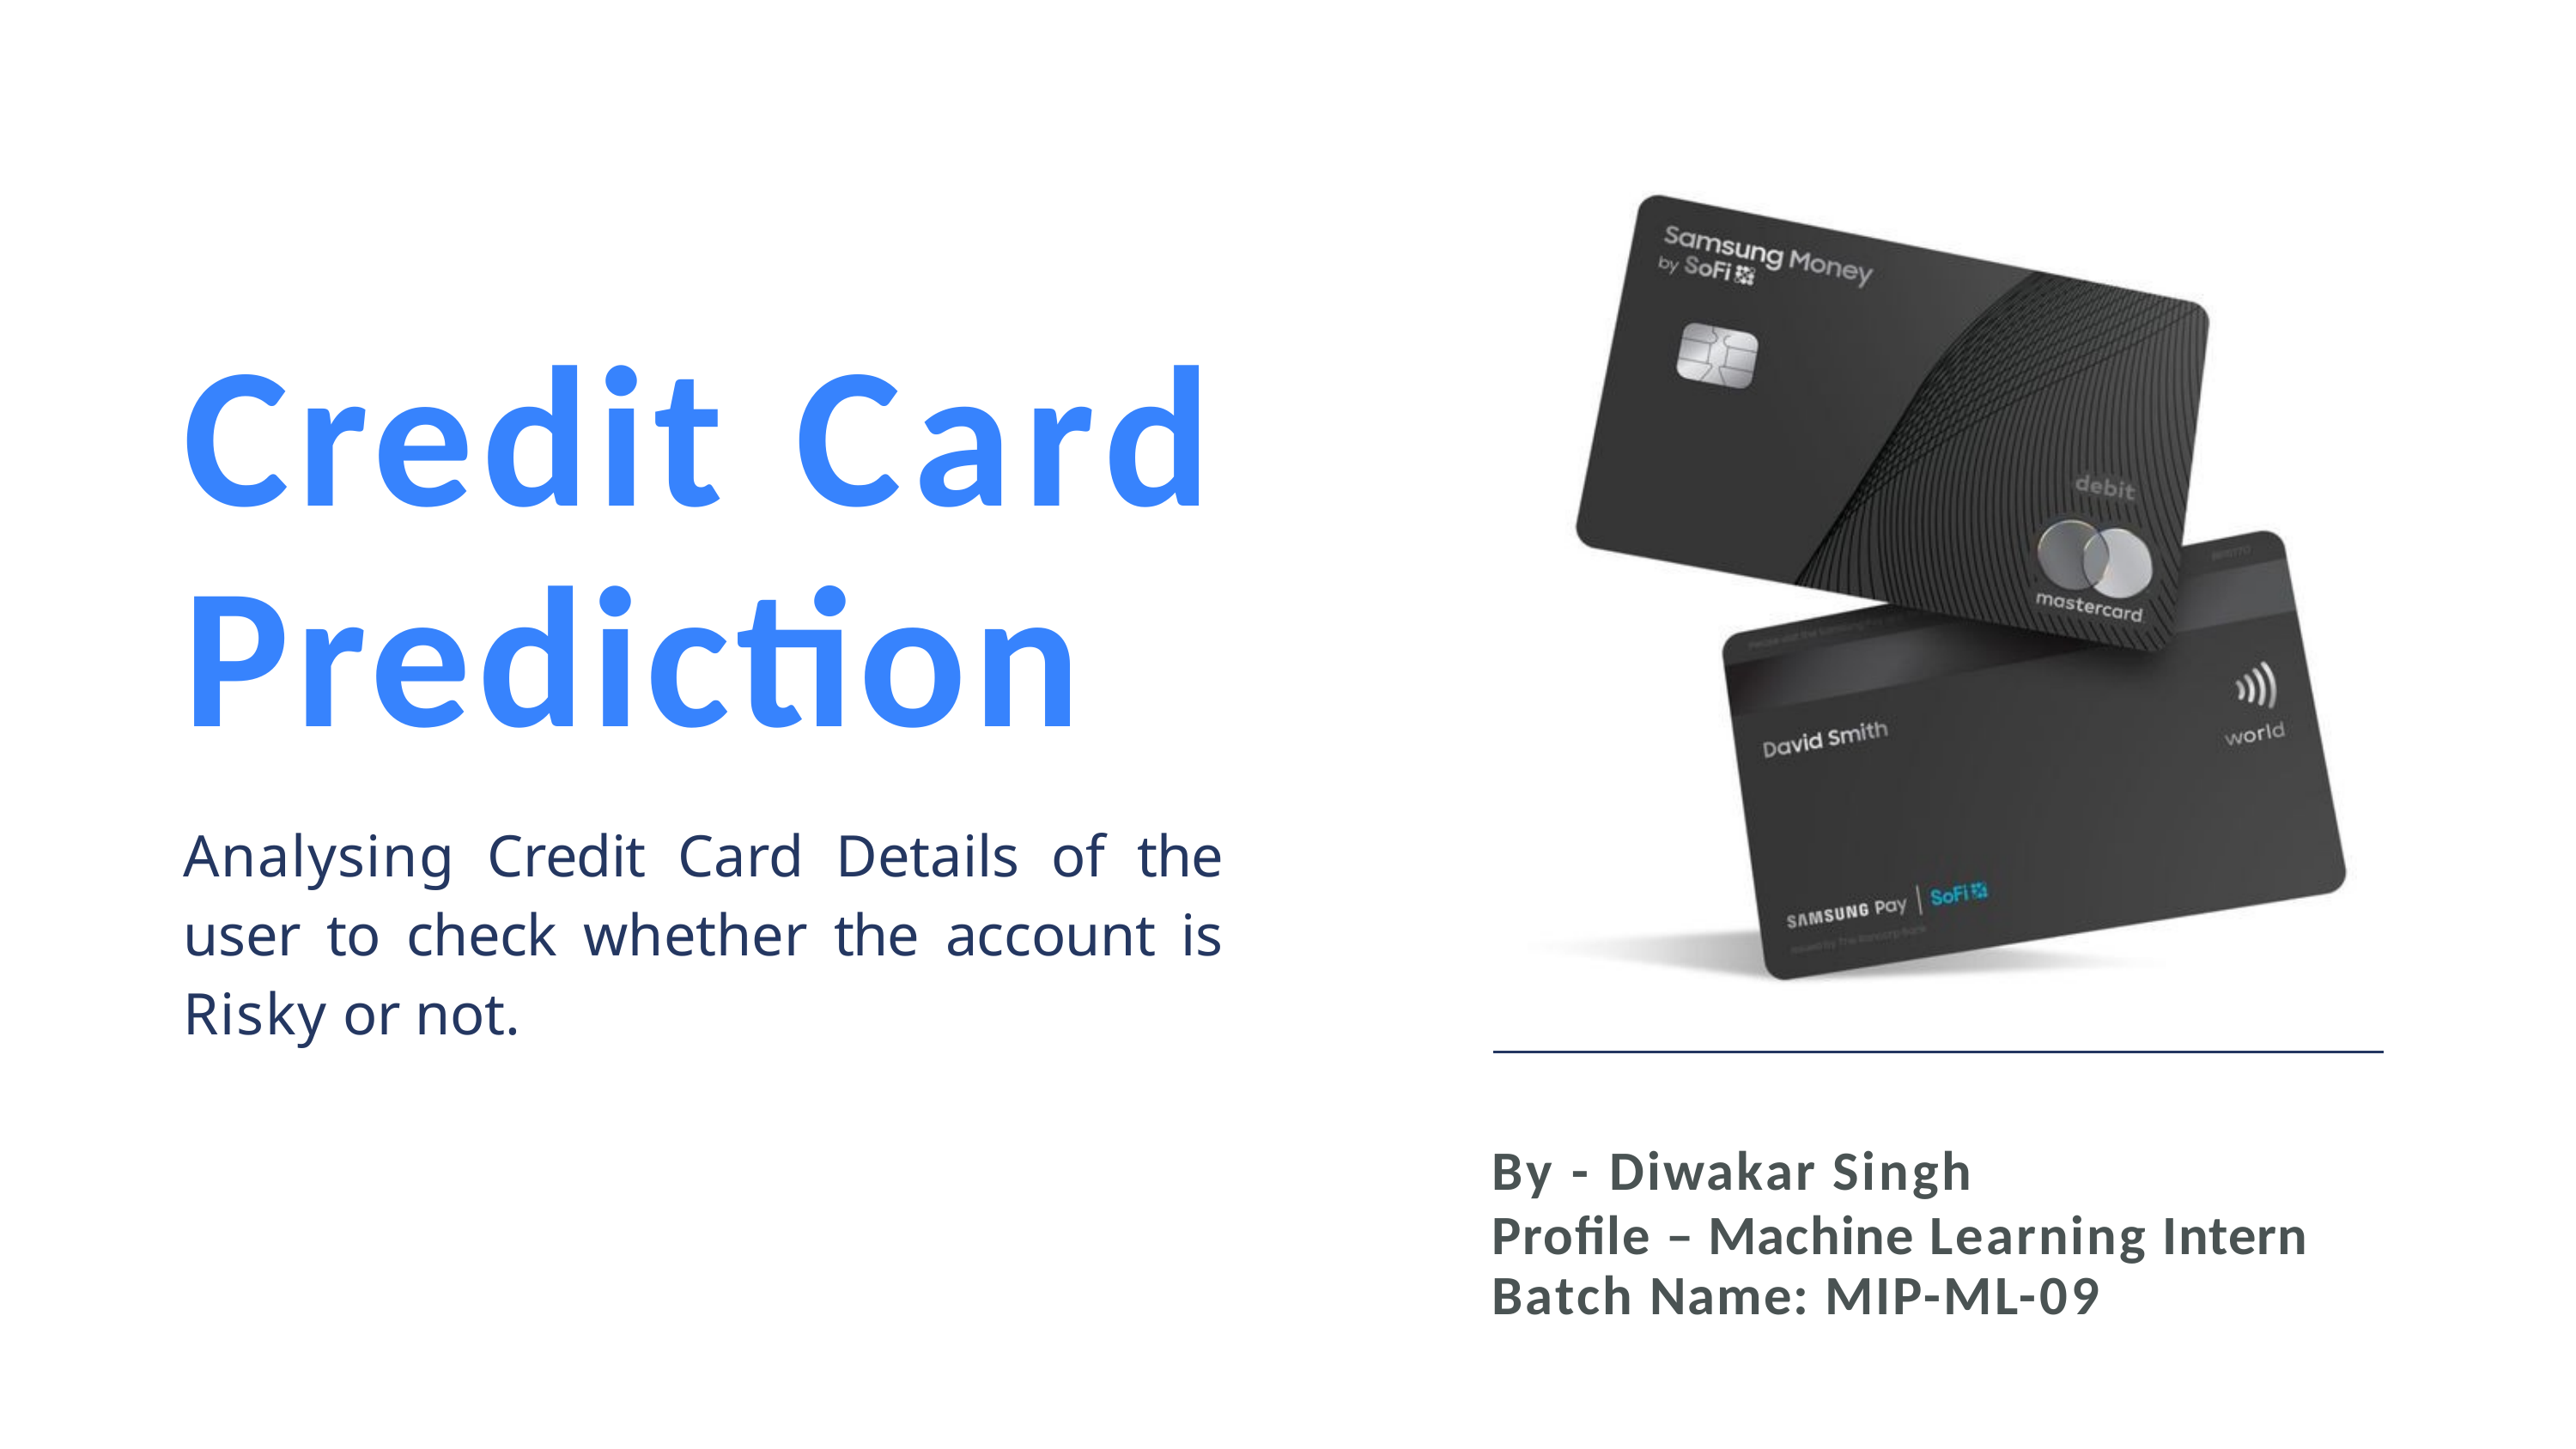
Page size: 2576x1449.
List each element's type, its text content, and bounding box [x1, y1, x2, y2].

title Credit Card Prediction Analysing Credit Card Details of the user to check whether the account is Risky or not. [181, 300, 1225, 1046]
text_box By - Diwakar Singh Profile – Machine Learning Intern Batch Name: MIP-ML-09 [1490, 1135, 2324, 1326]
picture [1528, 191, 2357, 991]
